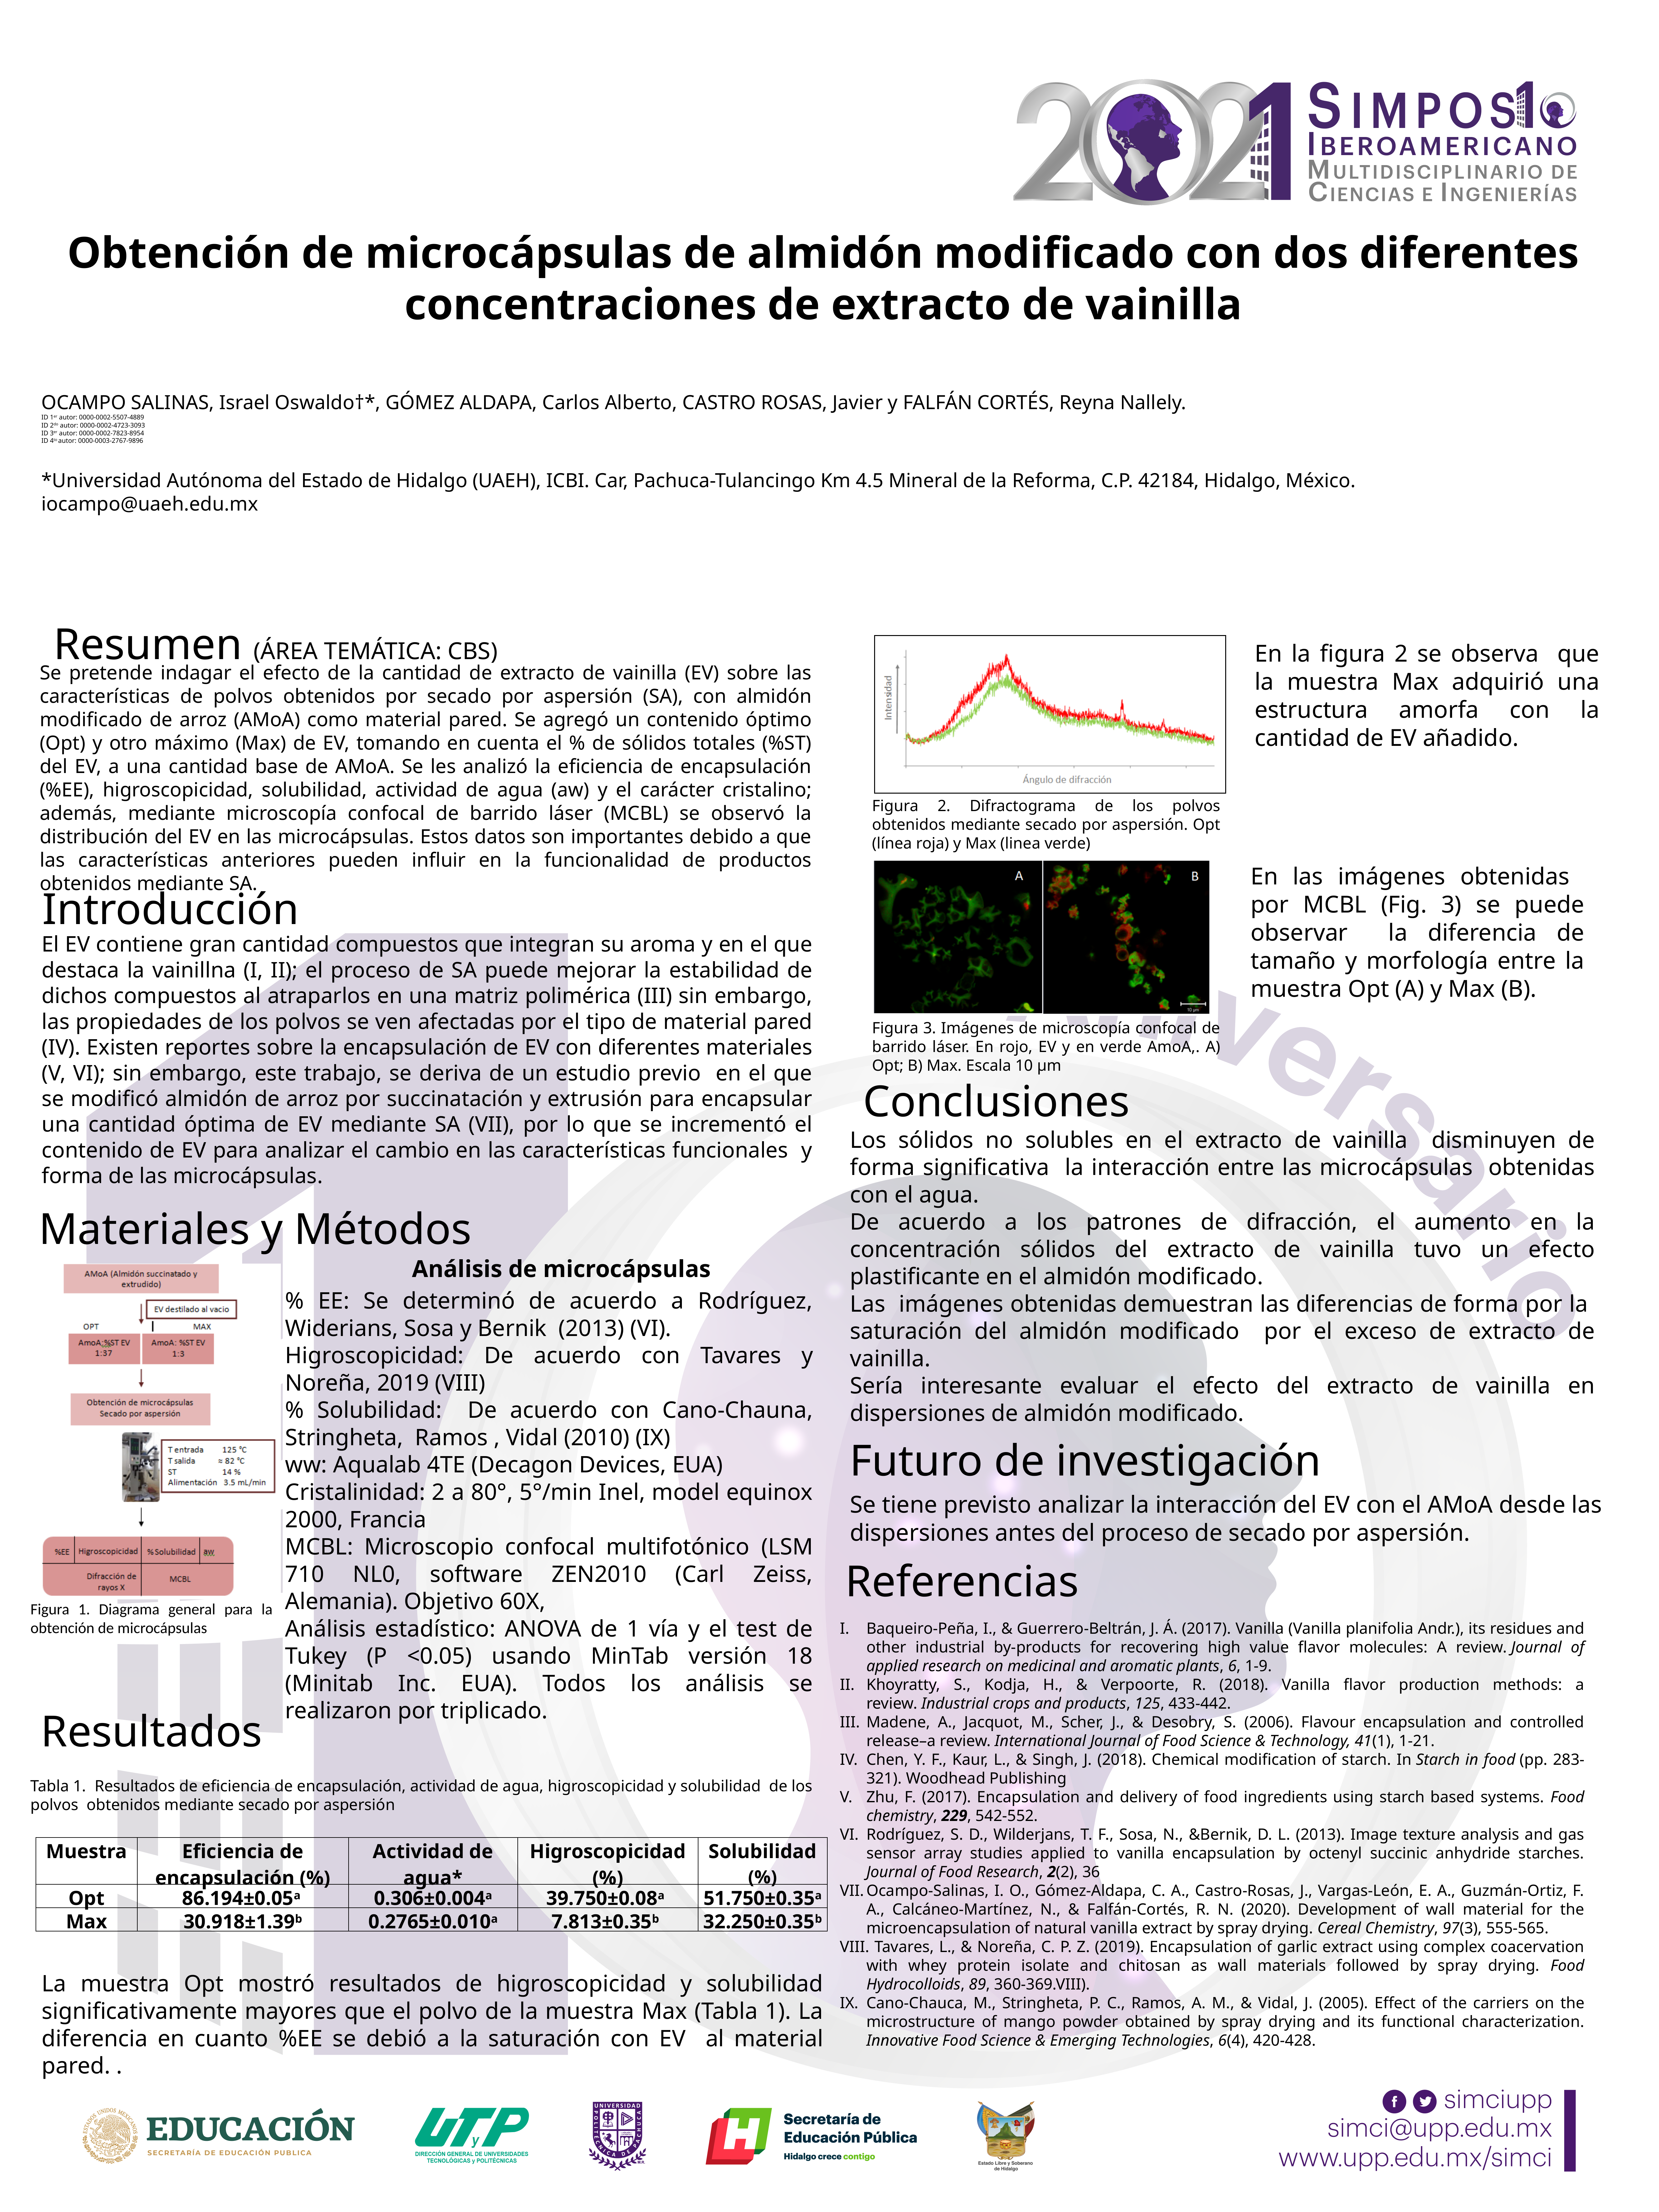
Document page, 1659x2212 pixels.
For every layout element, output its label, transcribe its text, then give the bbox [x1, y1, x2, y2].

table_cell Max [36, 1908, 137, 1931]
table_header Muestra [36, 1838, 137, 1884]
text_box Introducción [37, 896, 304, 928]
text_box % EE: Se determinó de acuerdo a Rodríguez, Widerians, Sosa y Bernik (2013) (VI). Higroscopicidad: De acuerdo con Tavares y Noreña, 2019 (VIII) % Solubilidad: De acuerdo con Cano-Chauna, Stringheta, Ramos , Vidal (2010) (IX) ww: Aqualab 4TE (Decagon Devices, EUA) Cristalinidad: 2 a 80°, 5°/min Inel, model equinox 2000, Francia MCBL: Microscopio confocal multifotónico (LSM 710 NL0, software ZEN2010 (Carl Zeiss, Alemania). Objetivo 60X, Análisis estadístico: ANOVA de 1 vía y el test de Tukey (P <0.05) usando MinTab versión 18 (Minitab Inc. EUA). Todos los análisis se realizaron por triplicado. [281, 1284, 818, 1725]
table_header Eficiencia de encapsulación (%) [138, 1838, 348, 1884]
picture [34, 1263, 281, 1599]
table_cell 86.194±0.05a [138, 1885, 348, 1907]
text_box Resumen (ÁREA TEMÁTICA: CBS) [49, 614, 503, 658]
text_box Materiales y Métodos [34, 1199, 477, 1255]
text_box Tabla 1. Resultados de eficiencia de encapsulación, actividad de agua, higroscopicidad y solubilidad de los polvos obtenidos mediante secado por aspersión [26, 1773, 818, 1816]
text_box La muestra Opt mostró resultados de higroscopicidad y solubilidad significativamente mayores que el polvo de la muestra Max (Tabla 1). La diferencia en cuanto %EE se debió a la saturación con EV al material pared. . [37, 1966, 829, 2081]
text_box Los sólidos no solubles en el extracto de vainilla disminuyen de forma significativa la interacción entre las microcápsulas obtenidas con el agua. De acuerdo a los patrones de difracción, el aumento en la concentración sólidos del extracto de vainilla tuvo un efecto plastificante en el almidón modificado. Las imágenes obtenidas demuestran las diferencias de forma por la saturación del almidón modificado por el exceso de extracto de vainilla. Sería interesante evaluar el efecto del extracto de vainilla en dispersiones de almidón modificado. [845, 1123, 1600, 1428]
text_box OCAMPO SALINAS, Israel Oswaldo†*, GÓMEZ ALDAPA, Carlos Alberto, CASTRO ROSAS, Javier y FALFÁN CORTÉS, Reyna Nallely. ID 1er autor: 0000-0002-5507-4889 ID 2do autor: 0000-0002-4723-3093 ID 3er autor: 0000-0002-7823-8954 ID 4to autor: 0000-0003-2767-9896 *Universidad Autónoma del Estado de Hidalgo (UAEH), ICBI. Car, Pachuca-Tulancingo Km 4.5 Mineral de la Reforma, C.P. 42184, Hidalgo, México. iocampo@uaeh.edu.mx [35, 383, 1604, 602]
table_cell 30.918±1.39b [138, 1908, 348, 1931]
text_box Referencias [840, 1551, 1084, 1607]
text_box Conclusiones [858, 1071, 1135, 1123]
table_cell Opt [36, 1885, 137, 1907]
table_cell 32.250±0.35b [698, 1908, 827, 1931]
table_cell 0.306±0.004a [349, 1885, 517, 1907]
table_header Solubilidad (%) [698, 1838, 827, 1884]
table_cell 39.750±0.08a [518, 1885, 698, 1907]
text_box El EV contiene gran cantidad compuestos que integran su aroma y en el que destaca la vainillna (I, II); el proceso de SA puede mejorar la estabilidad de dichos compuestos al atraparlos en una matriz polimérica (III) sin embargo, las propiedades de los polvos se ven afectadas por el tipo de material pared (IV). Existen reportes sobre la encapsulación de EV con diferentes materiales (V, VI); sin embargo, este trabajo, se deriva de un estudio previo en el que se modificó almidón de arroz por succinatación y extrusión para encapsular una cantidad óptima de EV mediante SA (VII), por lo que se incrementó el contenido de EV para analizar el cambio en las características funcionales y forma de las microcápsulas. [37, 928, 817, 1190]
picture [875, 636, 1225, 793]
text_box Se tiene previsto analizar la interacción del EV con el AMoA desde las dispersiones antes del proceso de secado por aspersión. [845, 1487, 1607, 1548]
text_box Análisis de microcápsulas [306, 1251, 817, 1284]
table_cell 0.2765±0.010a [349, 1908, 517, 1931]
text_box Figura 2. Difractograma de los polvos obtenidos mediante secado por aspersión. Opt (línea roja) y Max (linea verde) [867, 793, 1225, 854]
text_box Obtención de microcápsulas de almidón modificado con dos diferentes concentraciones de extracto de vainilla [43, 223, 1604, 330]
table_header Higroscopicidad (%) [518, 1838, 698, 1884]
text_box Baqueiro-Peña, I., & Guerrero-Beltrán, J. Á. (2017). Vanilla (Vanilla planifolia Andr.), its residues and other industrial by-products for recovering high value flavor molecules: A review. Journal of applied research on medicinal and aromatic plants, 6, 1-9. Khoyratty, S., Kodja, H., & Verpoorte, R. (2018). Vanilla flavor production methods: a review. Industrial crops and products, 125, 433-442. Madene, A., Jacquot, M., Scher, J., & Desobry, S. (2006). Flavour encapsulation and controlled release–a review. International Journal of Food Science & Technology, 41(1), 1-21. Chen, Y. F., Kaur, L., & Singh, J. (2018). Chemical modification of starch. In Starch in food (pp. 283-321). Woodhead Publishing Zhu, F. (2017). Encapsulation and delivery of food ingredients using starch based systems. Food chemistry, 229, 542-552. Rodríguez, S. D., Wilderjans, T. F., Sosa, N., &Bernik, D. L. (2013). Image texture analysis and gas sensor array studies applied to vanilla encapsulation by octenyl succinic anhydride starches. Journal of Food Research, 2(2), 36 Ocampo‐Salinas, I. O., Gómez‐Aldapa, C. A., Castro‐Rosas, J., Vargas‐León, E. A., Guzmán‐Ortiz, F. A., Calcáneo‐Martínez, N., & Falfán‐Cortés, R. N. (2020). Development of wall material for the microencapsulation of natural vanilla extract by spray drying. Cereal Chemistry, 97(3), 555-565. Tavares, L., & Noreña, C. P. Z. (2019). Encapsulation of garlic extract using complex coacervation with whey protein isolate and chitosan as wall materials followed by spray drying. Food Hydrocolloids, 89, 360-369.VIII). Cano-Chauca, M., Stringheta, P. C., Ramos, A. M., & Vidal, J. (2005). Effect of the carriers on the microstructure of mango powder obtained by spray drying and its functional characterization. Innovative Food Science & Emerging Technologies, 6(4), 420-428. [835, 1616, 1589, 2051]
table_cell 7.813±0.35b [518, 1908, 698, 1931]
text_box Futuro de investigación [845, 1430, 1326, 1487]
text_box Figura 1. Diagrama general para la obtención de microcápsulas [26, 1597, 277, 1639]
text_box Se pretende indagar el efecto de la cantidad de extracto de vainilla (EV) sobre las características de polvos obtenidos por secado por aspersión (SA), con almidón modificado de arroz (AMoA) como material pared. Se agregó un contenido óptimo (Opt) y otro máximo (Max) de EV, tomando en cuenta el % de sólidos totales (%ST) del EV, a una cantidad base de AMoA. Se les analizó la eficiencia de encapsulación (%EE), higroscopicidad, solubilidad, actividad de agua (aw) y el carácter cristalino; además, mediante microscopía confocal de barrido láser (MCBL) se observó la distribución del EV en las microcápsulas. Estos datos son importantes debido a que las características anteriores pueden influir en la funcionalidad de productos obtenidos mediante SA. [35, 658, 817, 896]
text_box Resultados [36, 1701, 267, 1758]
text_box En la figura 2 se observa que la muestra Max adquirió una estructura amorfa con la cantidad de EV añadido. [1250, 636, 1604, 753]
picture [871, 859, 1212, 1016]
table_header Actividad de agua* [349, 1838, 517, 1884]
table_cell 51.750±0.35a [698, 1885, 827, 1907]
text_box Figura 3. Imágenes de microscopía confocal de barrido láser. En rojo, EV y en verde AmoA,. A) Opt; B) Max. Escala 10 µm [867, 1015, 1225, 1076]
text_box En las imágenes obtenidas por MCBL (Fig. 3) se puede observar la diferencia de tamaño y morfología entre la muestra Opt (A) y Max (B). [1246, 859, 1589, 1004]
